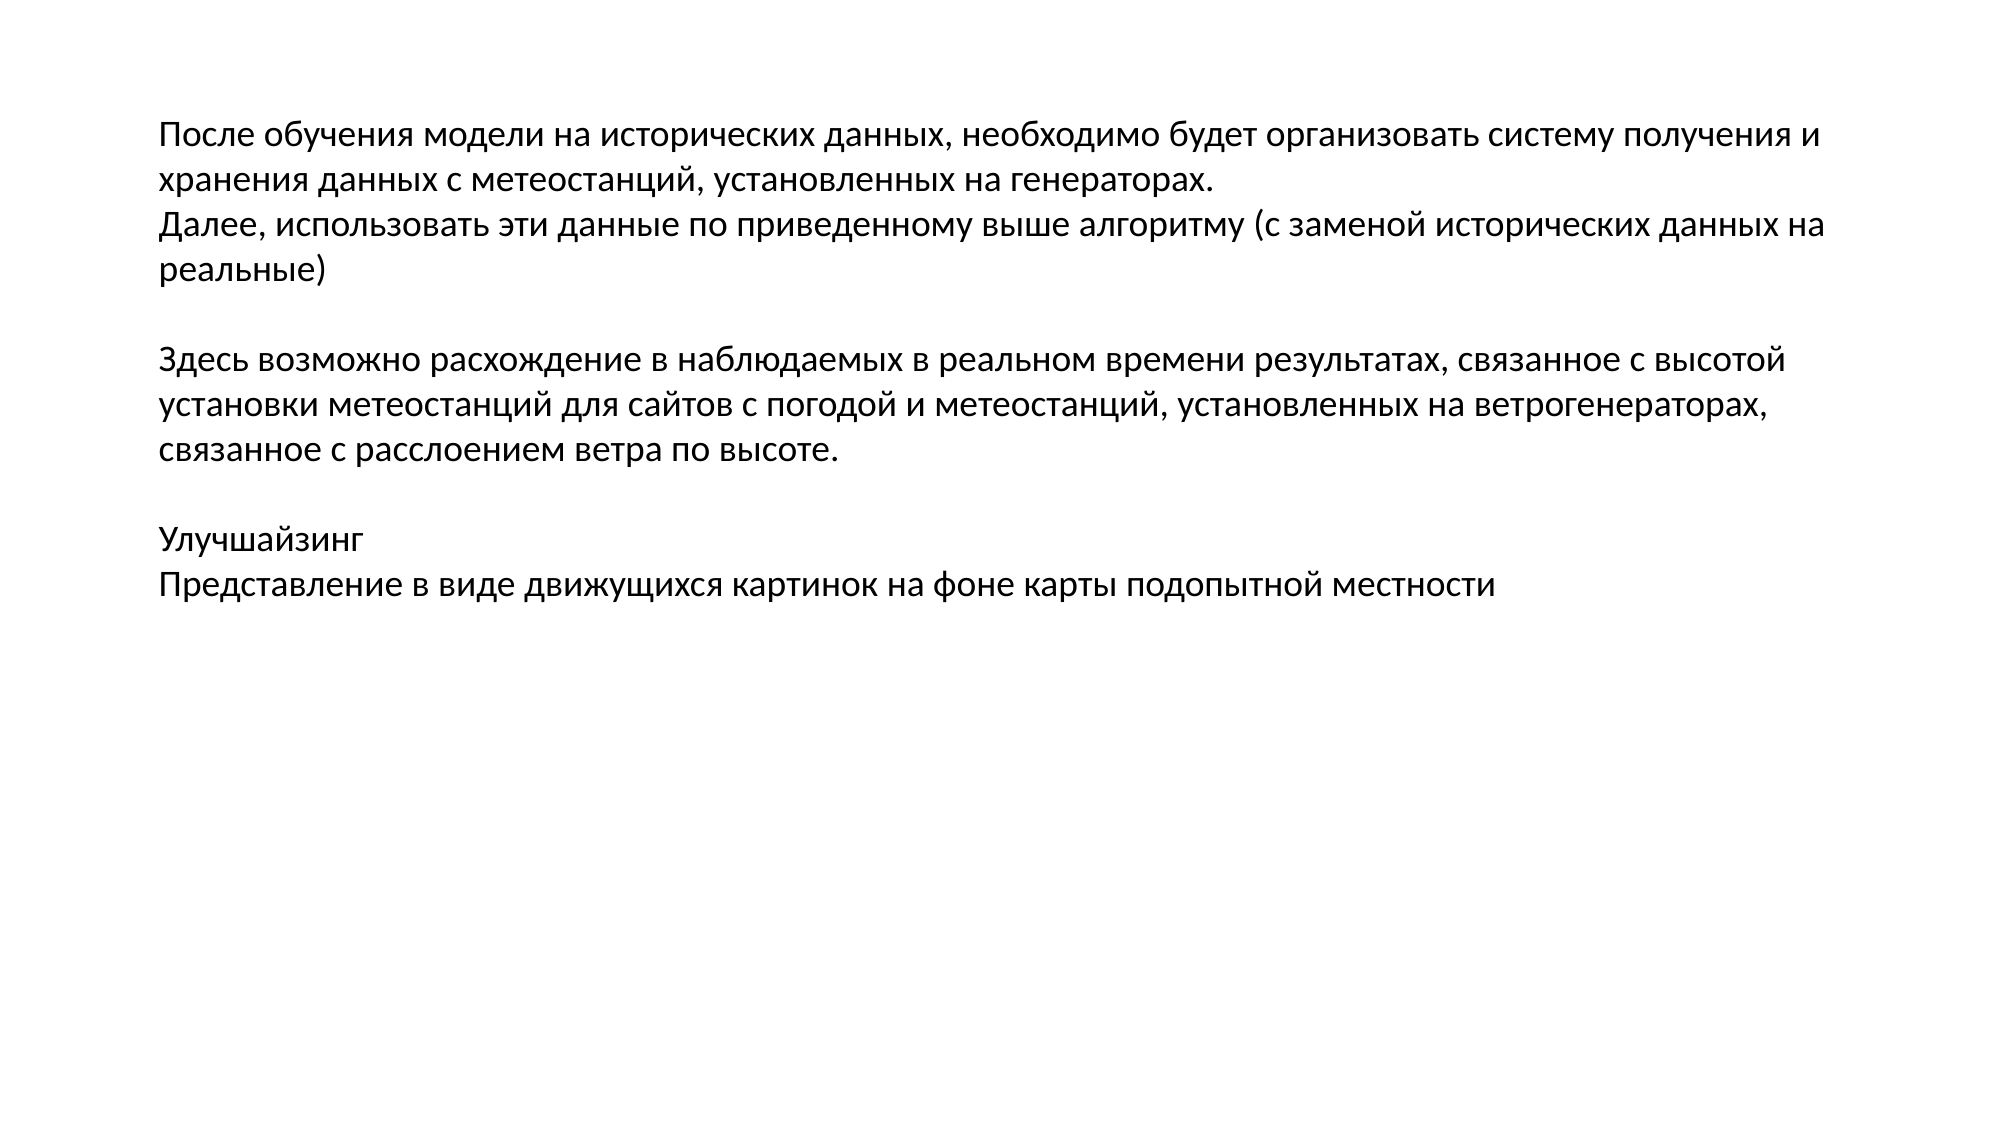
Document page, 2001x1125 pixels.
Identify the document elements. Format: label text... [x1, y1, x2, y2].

text_box После обучения модели на исторических данных, необходимо будет организовать систему получения и хранения данных с метеостанций, установленных на генераторах. Далее, использовать эти данные по приведенному выше алгоритму (с заменой исторических данных на реальные) Здесь возможно расхождение в наблюдаемых в реальном времени результатах, связанное с высотой установки метеостанций для сайтов с погодой и метеостанций, установленных на ветрогенераторах, связанное с расслоением ветра по высоте. Улучшайзинг Представление в виде движущихся картинок на фоне карты подопытной местности [144, 101, 1856, 612]
